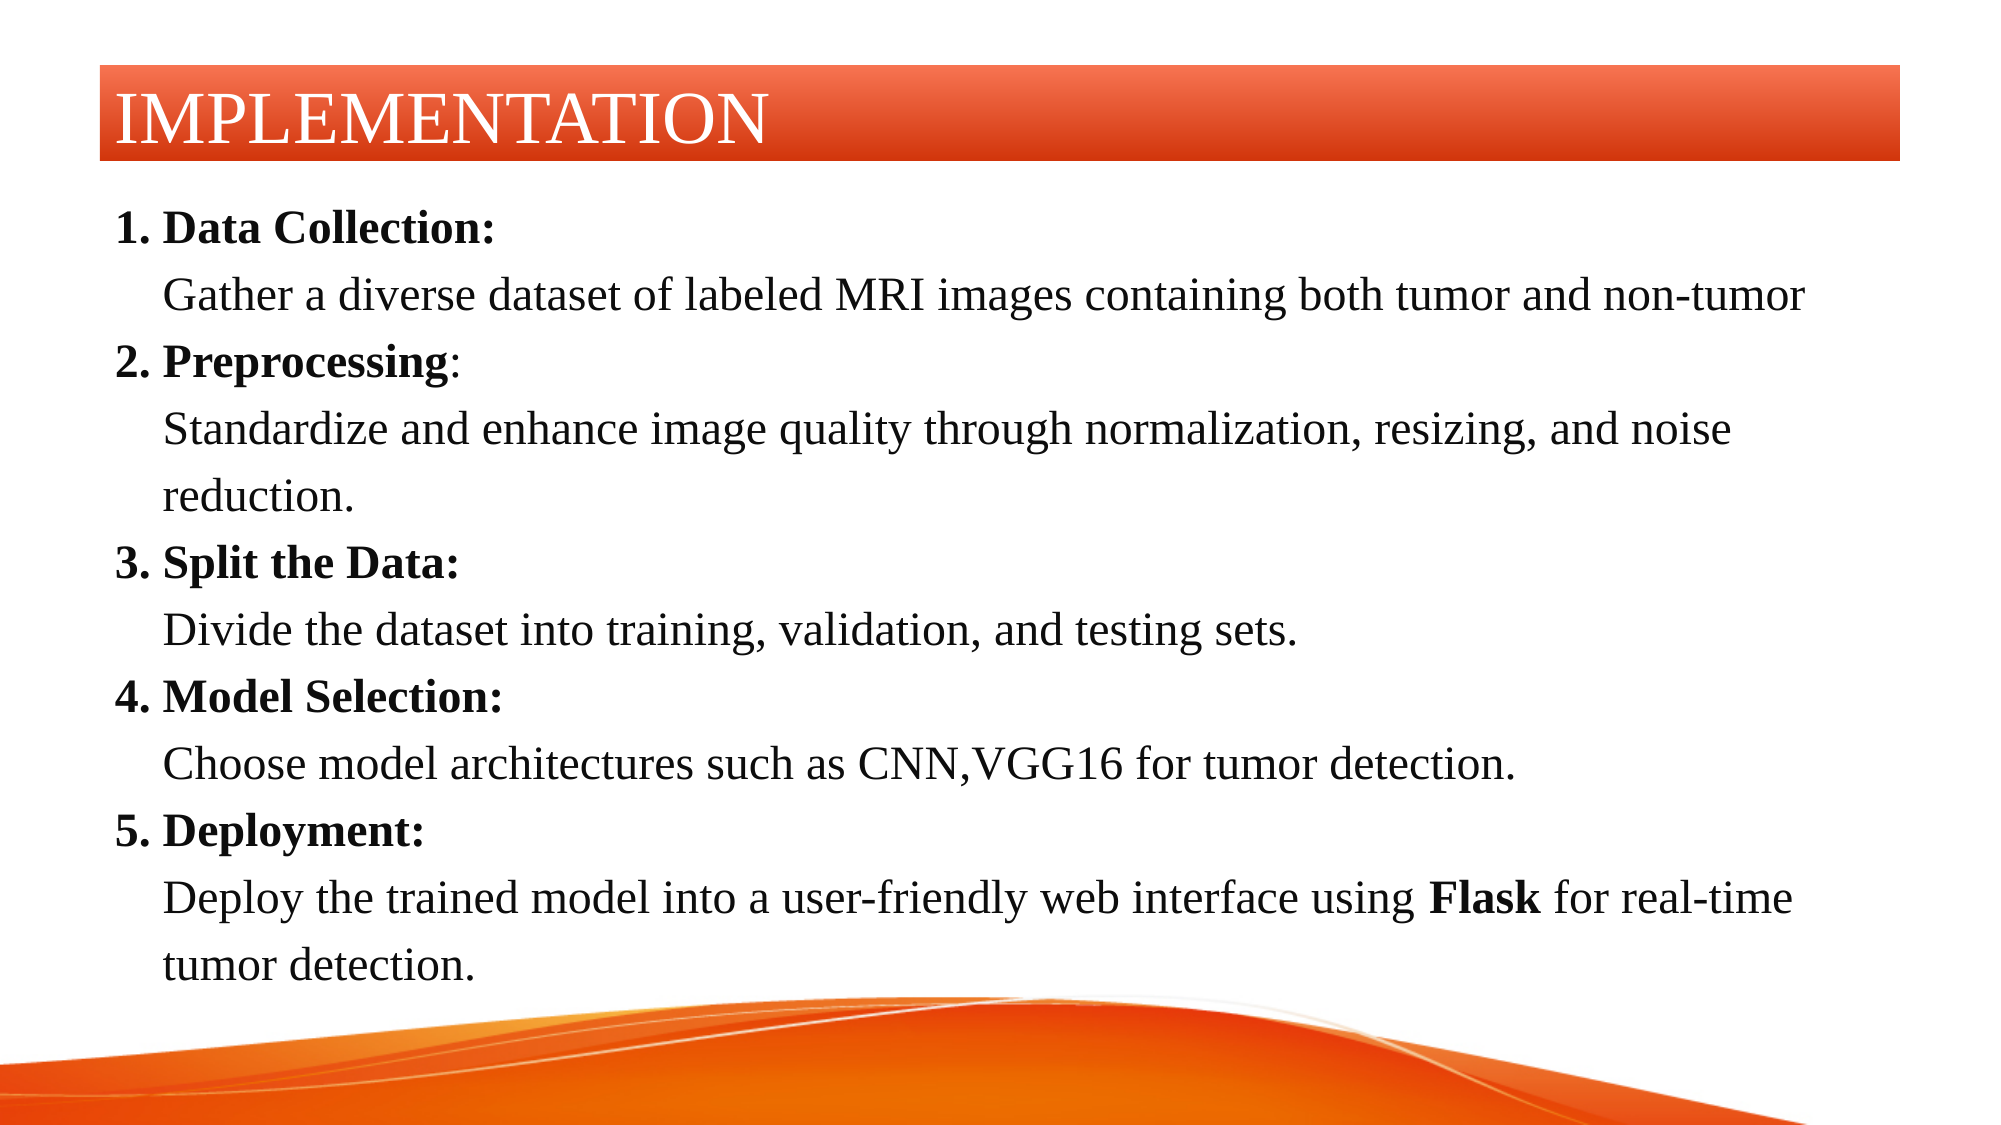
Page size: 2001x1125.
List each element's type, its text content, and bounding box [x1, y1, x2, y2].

picture [0, 0, 2000, 1125]
list 1. Data Collection: Gather a diverse dataset of labeled MRI images containing both tumor and non-tumor 2. Preprocessing: Standardize and enhance image quality through normalization, resizing, and noise reduction. 3. Split the Data: Divide the dataset into training, validation, and testing sets. 4. Model Selection: Choose model architectures such as CNN,VGG16 for tumor detection. 5. Deployment: Deploy the trained model into a user-friendly web interface using Flask for real-time tumor detection. [99, 187, 1901, 1006]
text_box IMPLEMENTATION [99, 65, 1900, 161]
